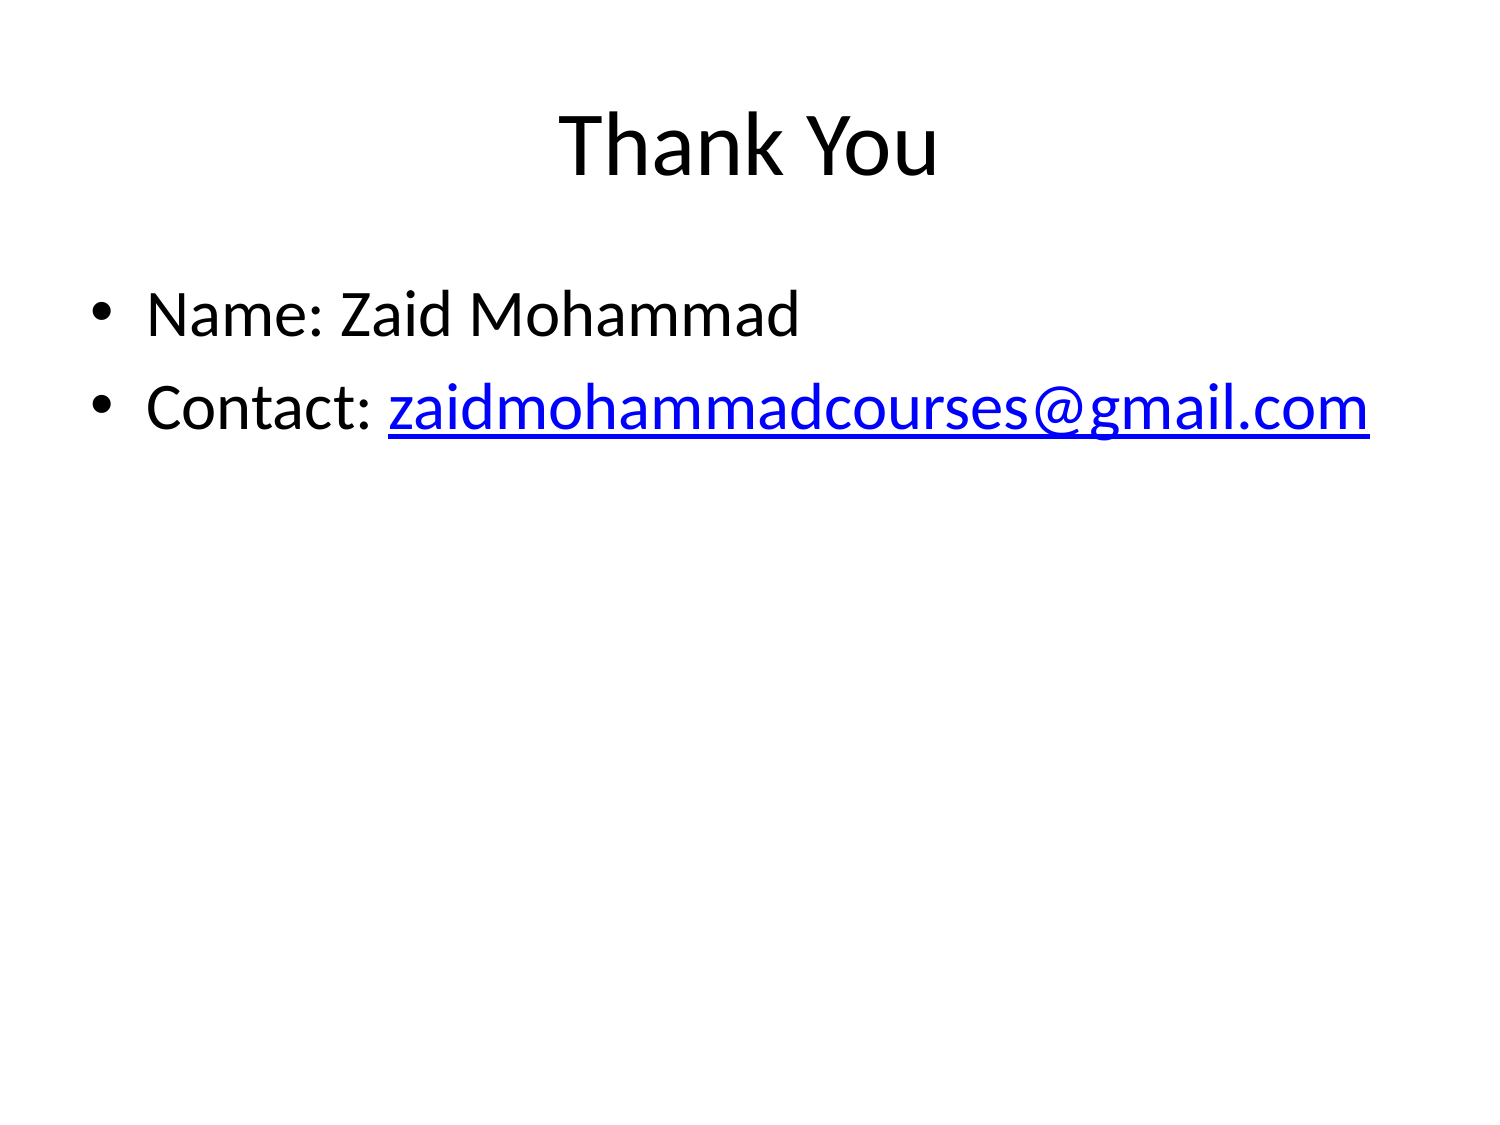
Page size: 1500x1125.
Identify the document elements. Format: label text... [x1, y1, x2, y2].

title Thank You [75, 45, 1425, 233]
list Name: Zaid Mohammad Contact: zaidmohammadcourses@gmail.com [75, 262, 1425, 1005]
